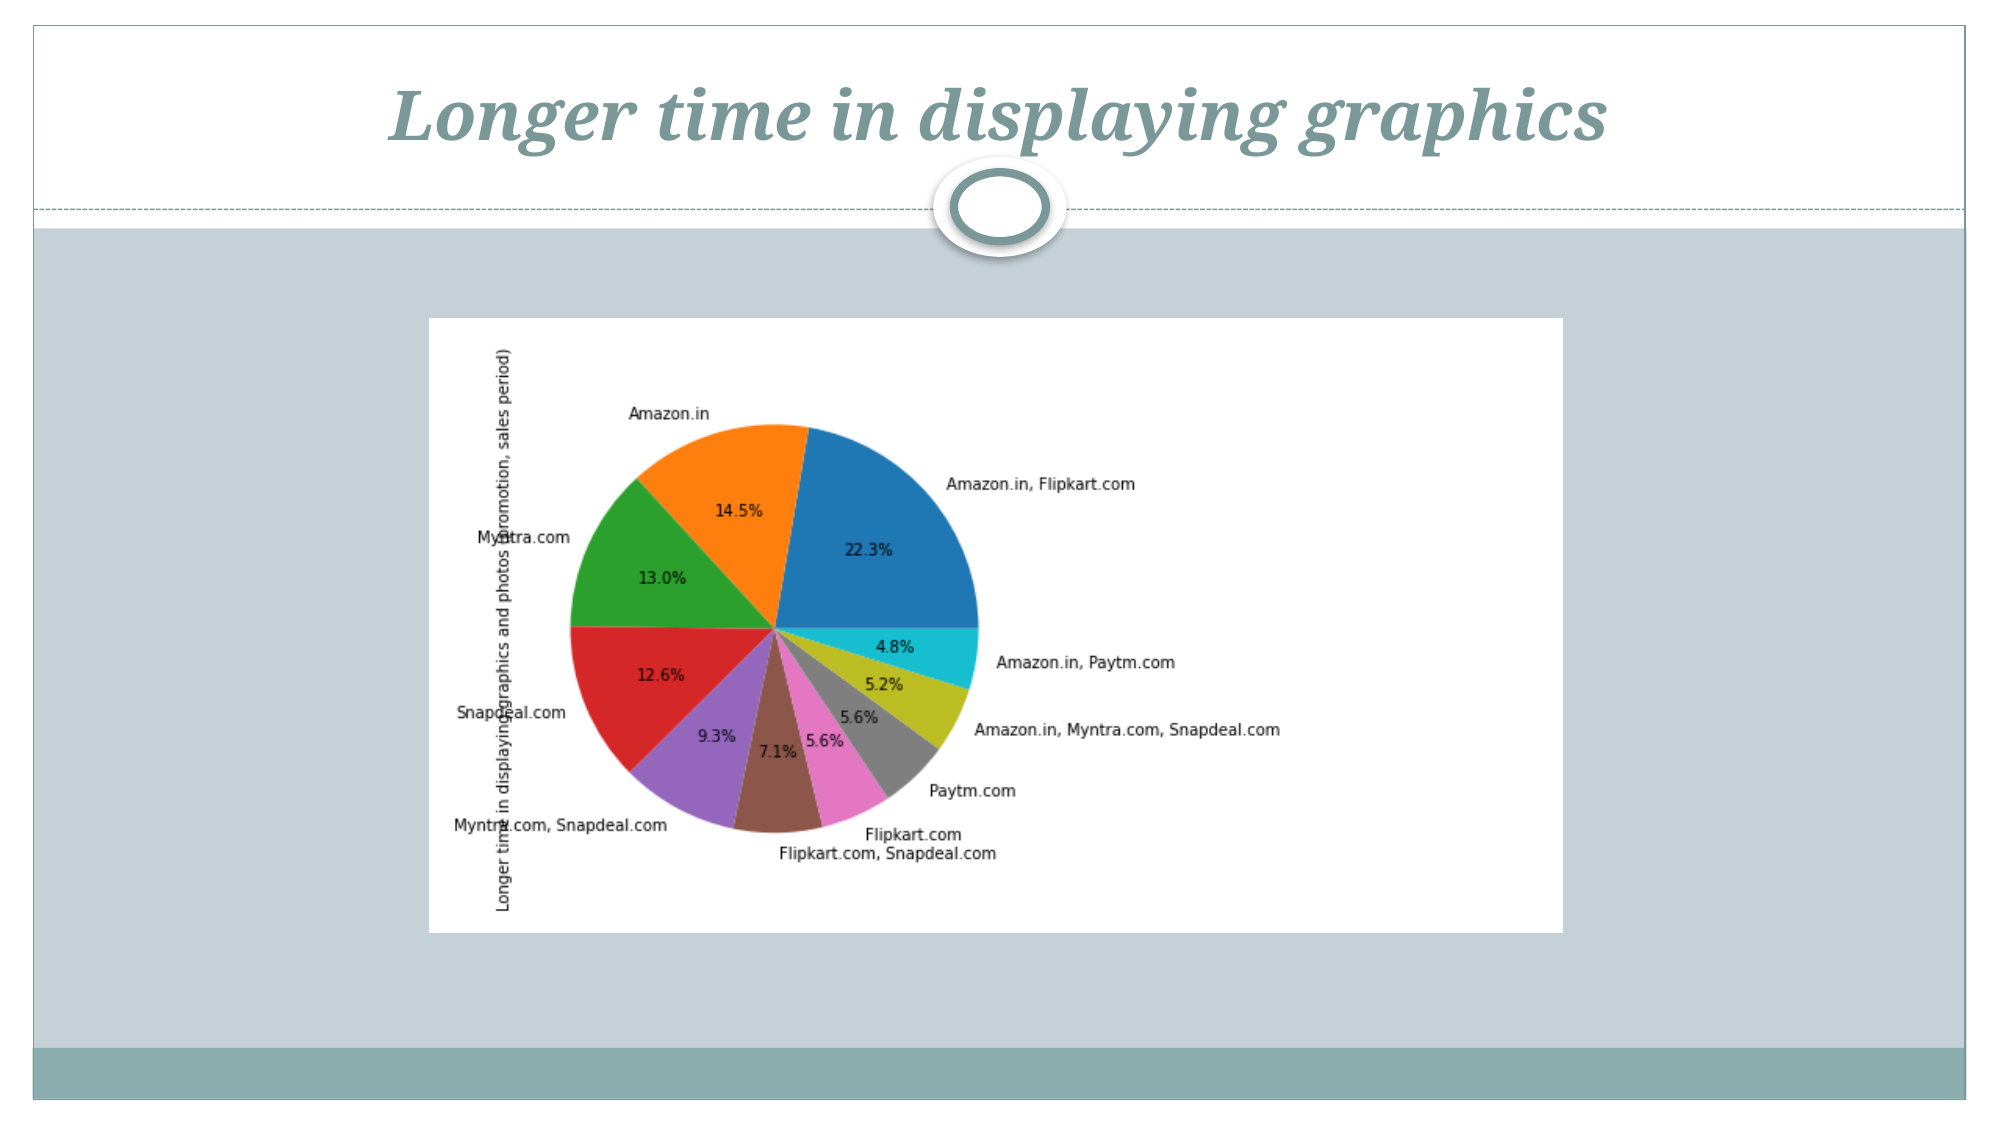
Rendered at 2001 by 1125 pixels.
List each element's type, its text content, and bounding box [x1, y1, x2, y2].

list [429, 318, 1563, 933]
title Longer time in displaying graphics [66, 37, 1933, 162]
